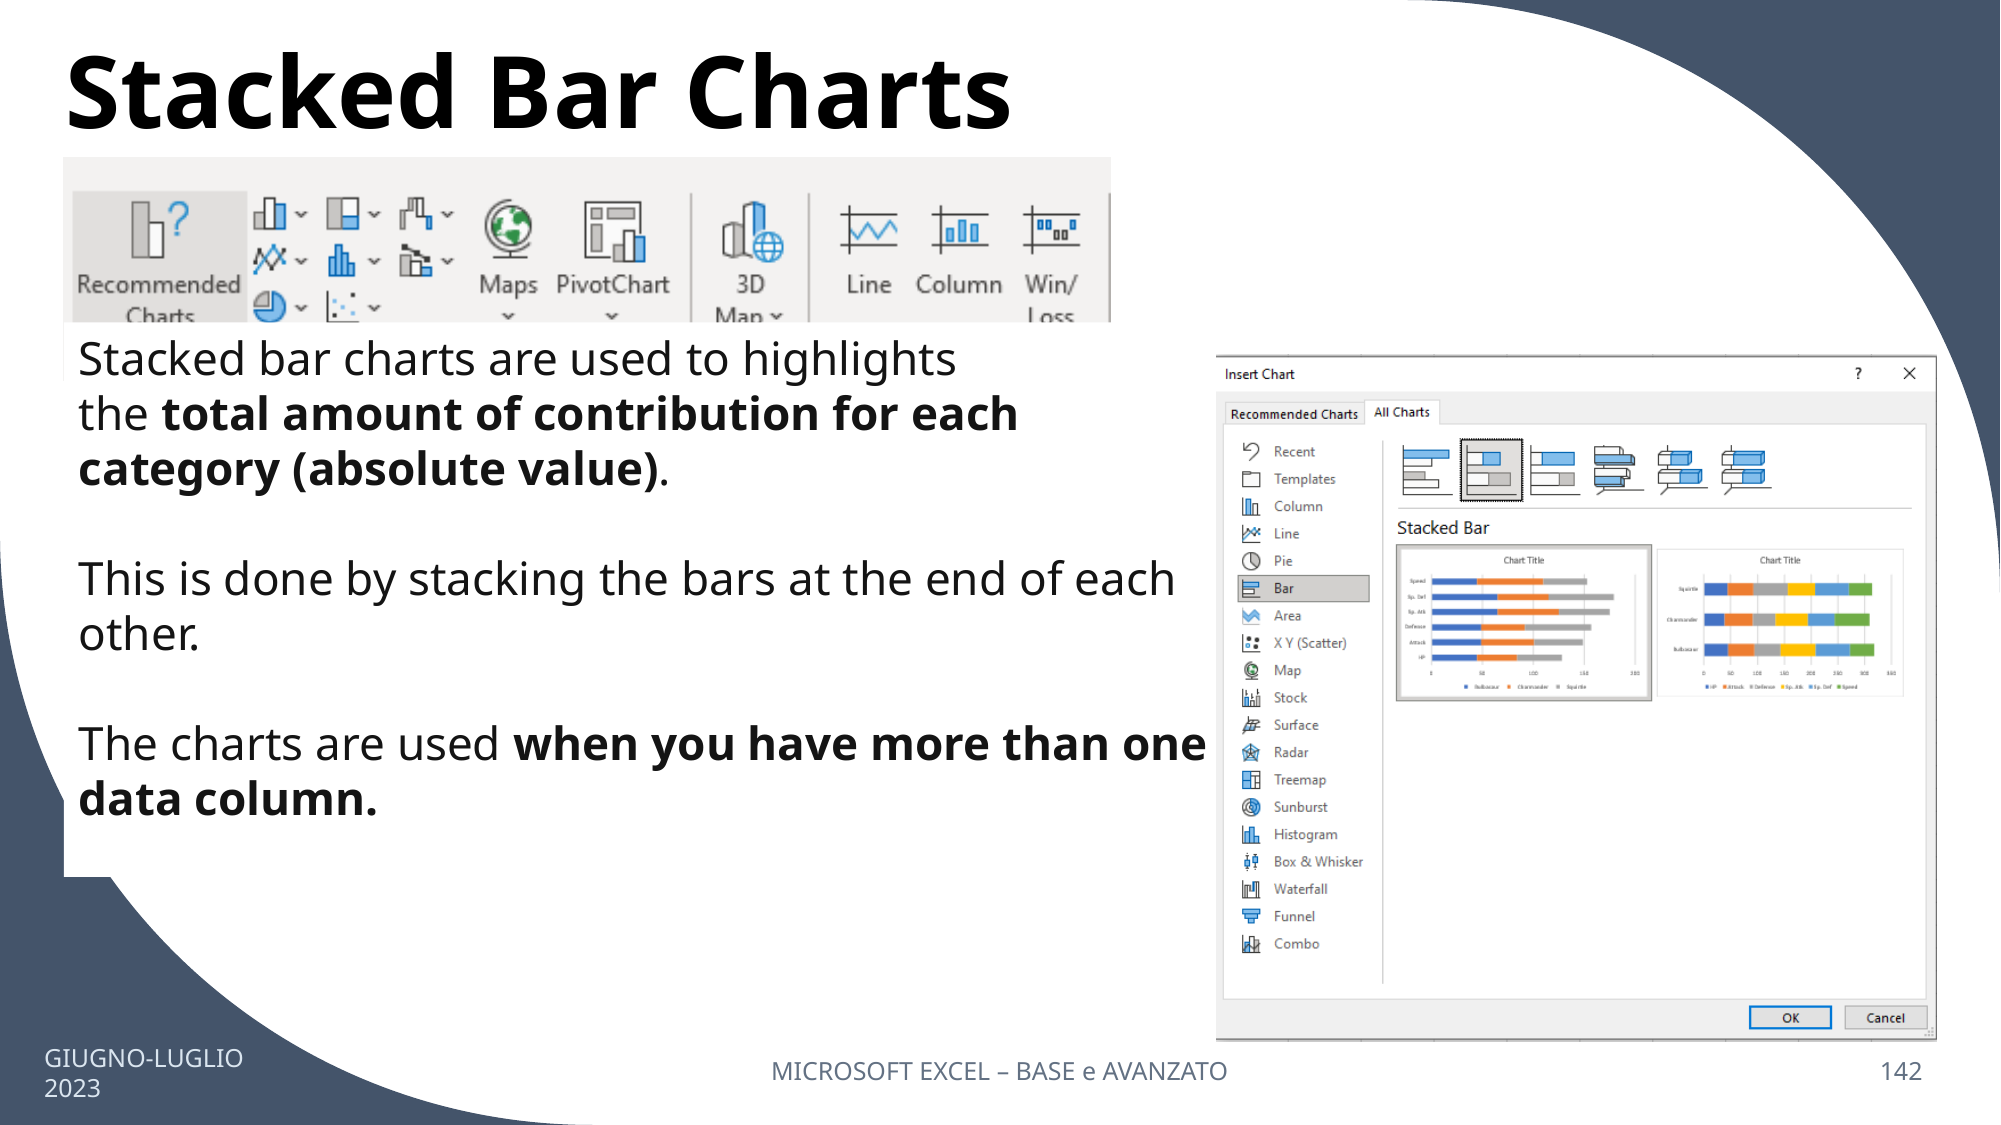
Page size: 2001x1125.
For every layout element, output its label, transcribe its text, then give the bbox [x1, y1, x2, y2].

slide_number 142 [1665, 1042, 1938, 1103]
text_box Stacked bar charts are used to highlights the total amount of contribution for each category (absolute value). This is done by stacking the bars at the end of each other. The charts are used when you have more than one data column. [63, 322, 1227, 877]
picture [1216, 354, 1937, 1042]
footer MICROSOFT EXCEL – BASE e AVANZATO [662, 1042, 1338, 1103]
slide_number GIUGNO-LUGLIO 2023 [29, 1042, 309, 1103]
picture [63, 157, 1111, 381]
title Stacked Bar Charts [50, 0, 1722, 158]
